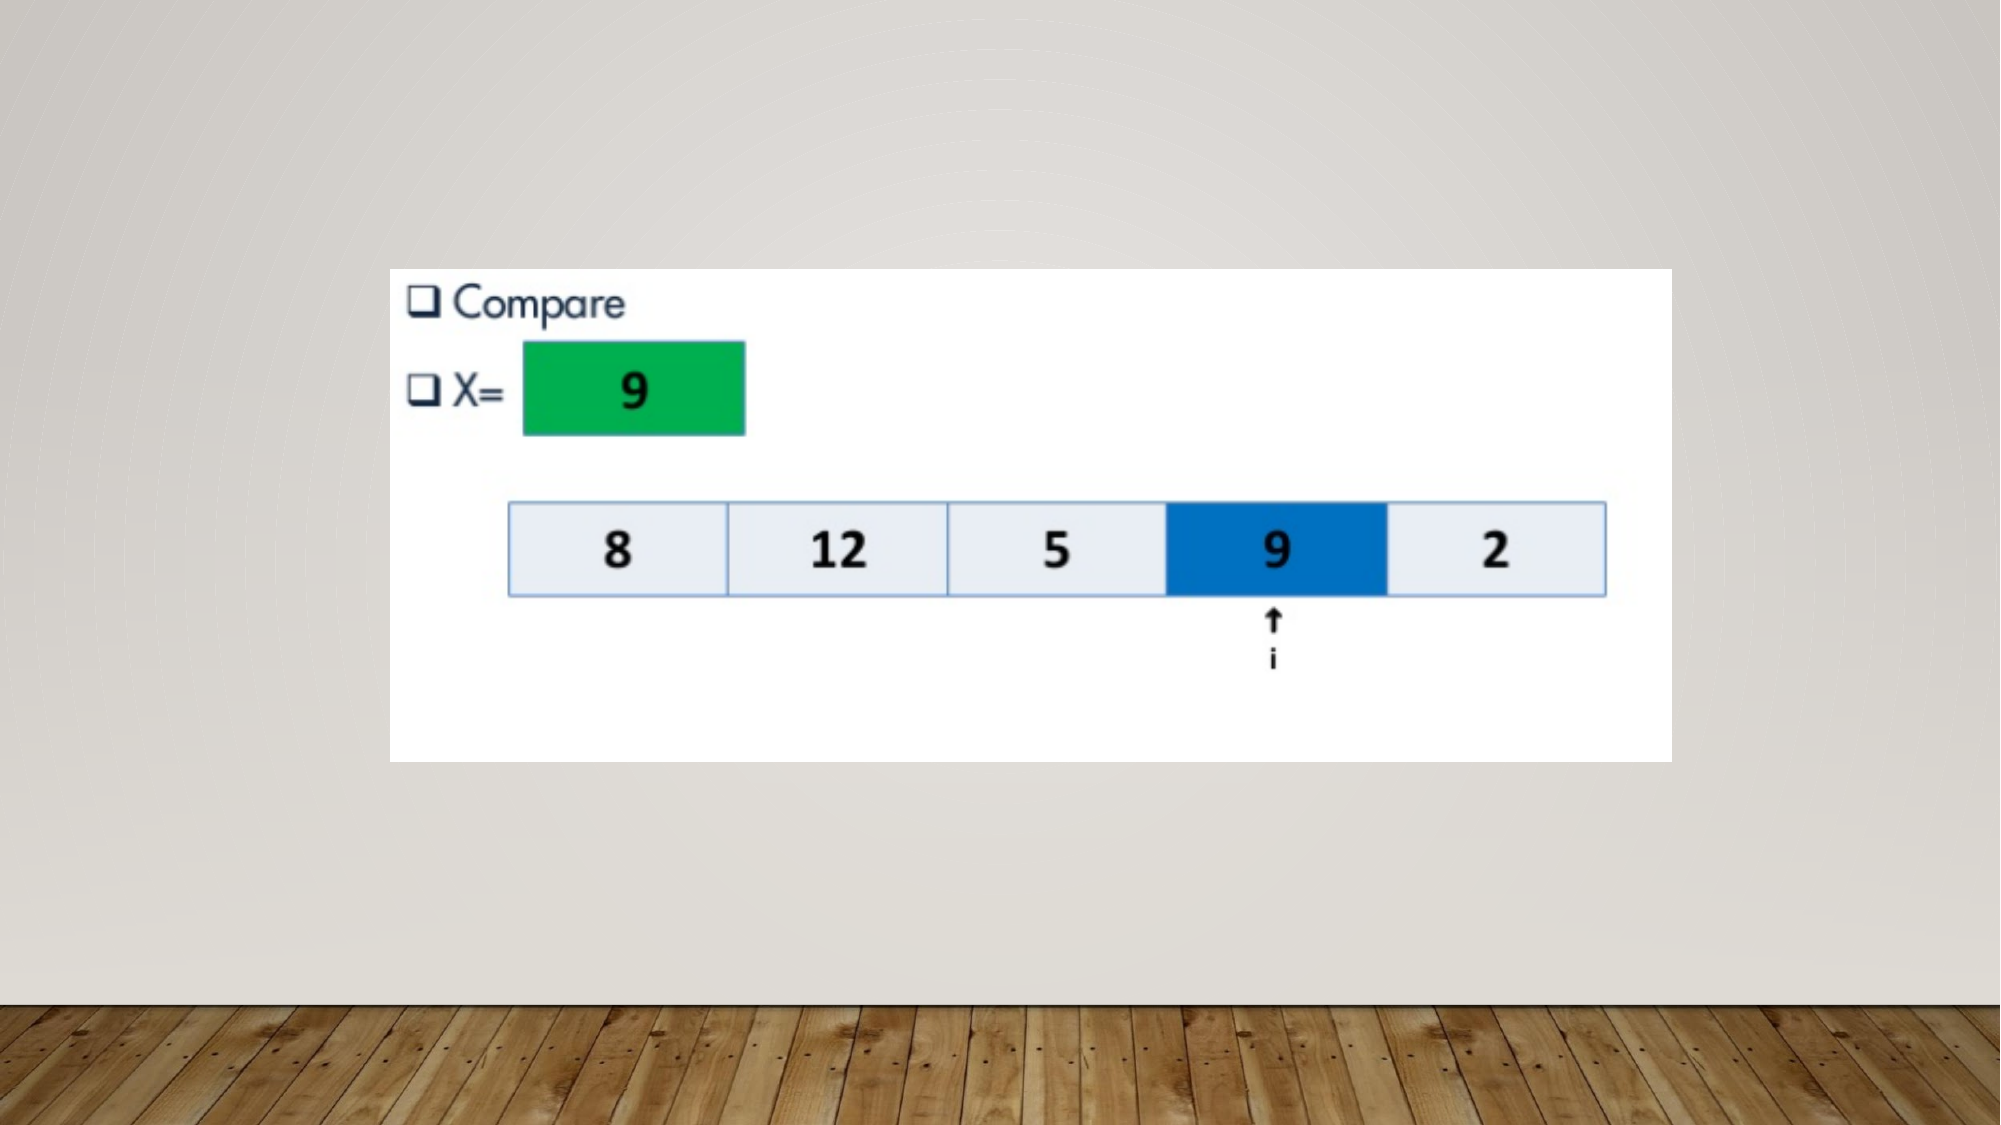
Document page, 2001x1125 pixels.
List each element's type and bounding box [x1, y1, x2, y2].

picture [0, 1005, 2000, 1125]
picture [390, 269, 1672, 762]
